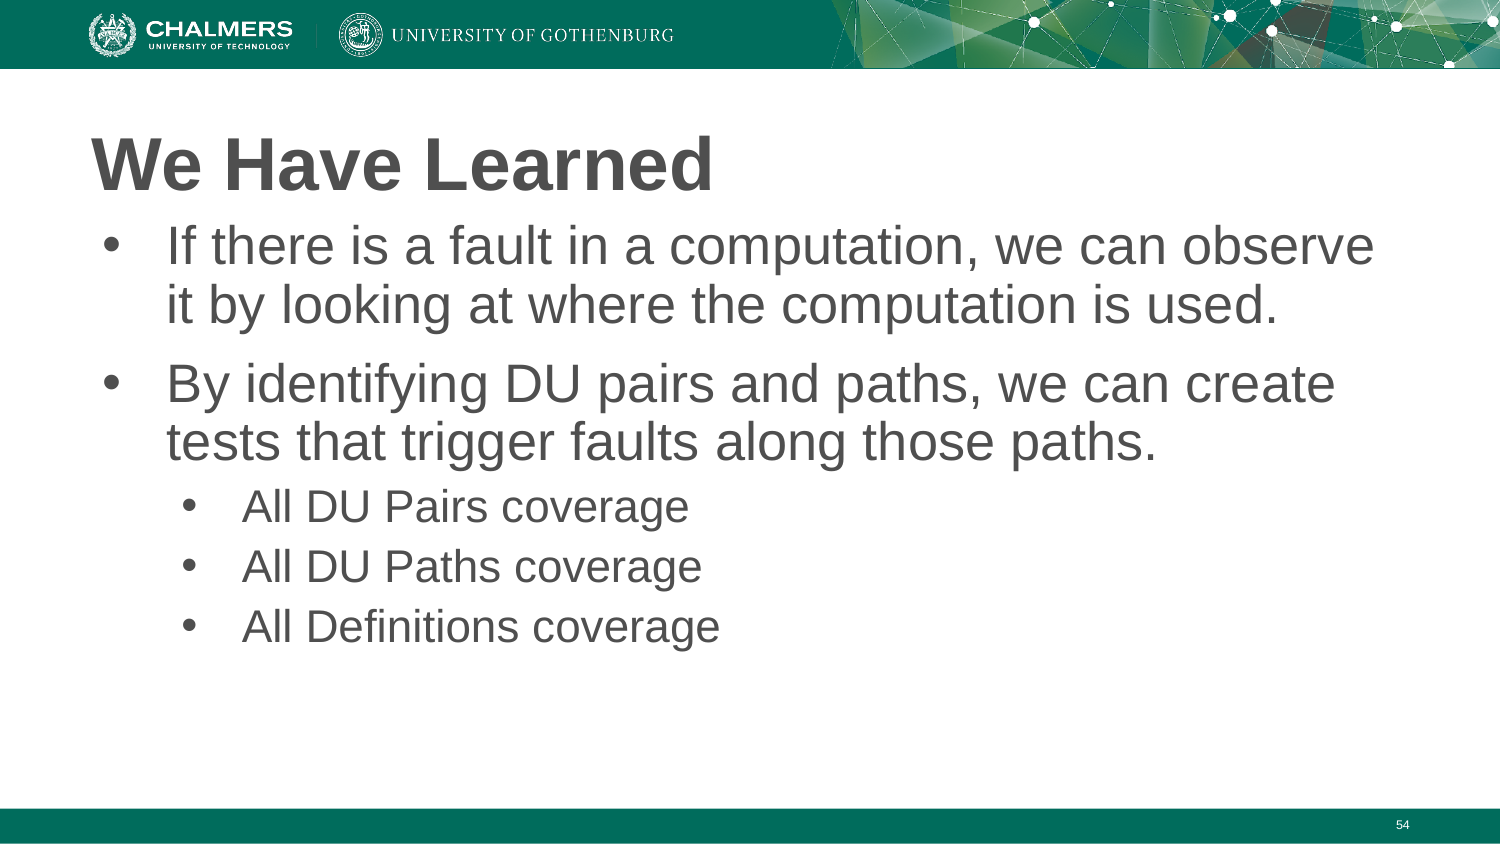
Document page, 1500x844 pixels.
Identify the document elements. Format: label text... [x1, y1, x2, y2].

picture [64, 0, 696, 85]
list If there is a fault in a computation, we can observe it by looking at where the computation is used. By identifying DU pairs and paths, we can create tests that trigger faults along those paths. All DU Pairs coverage All DU Paths coverage All Definitions coverage [76, 210, 1425, 782]
title We Have Learned [76, 100, 1425, 210]
picture [759, 0, 1500, 68]
slide_number ‹#› [1074, 809, 1425, 844]
